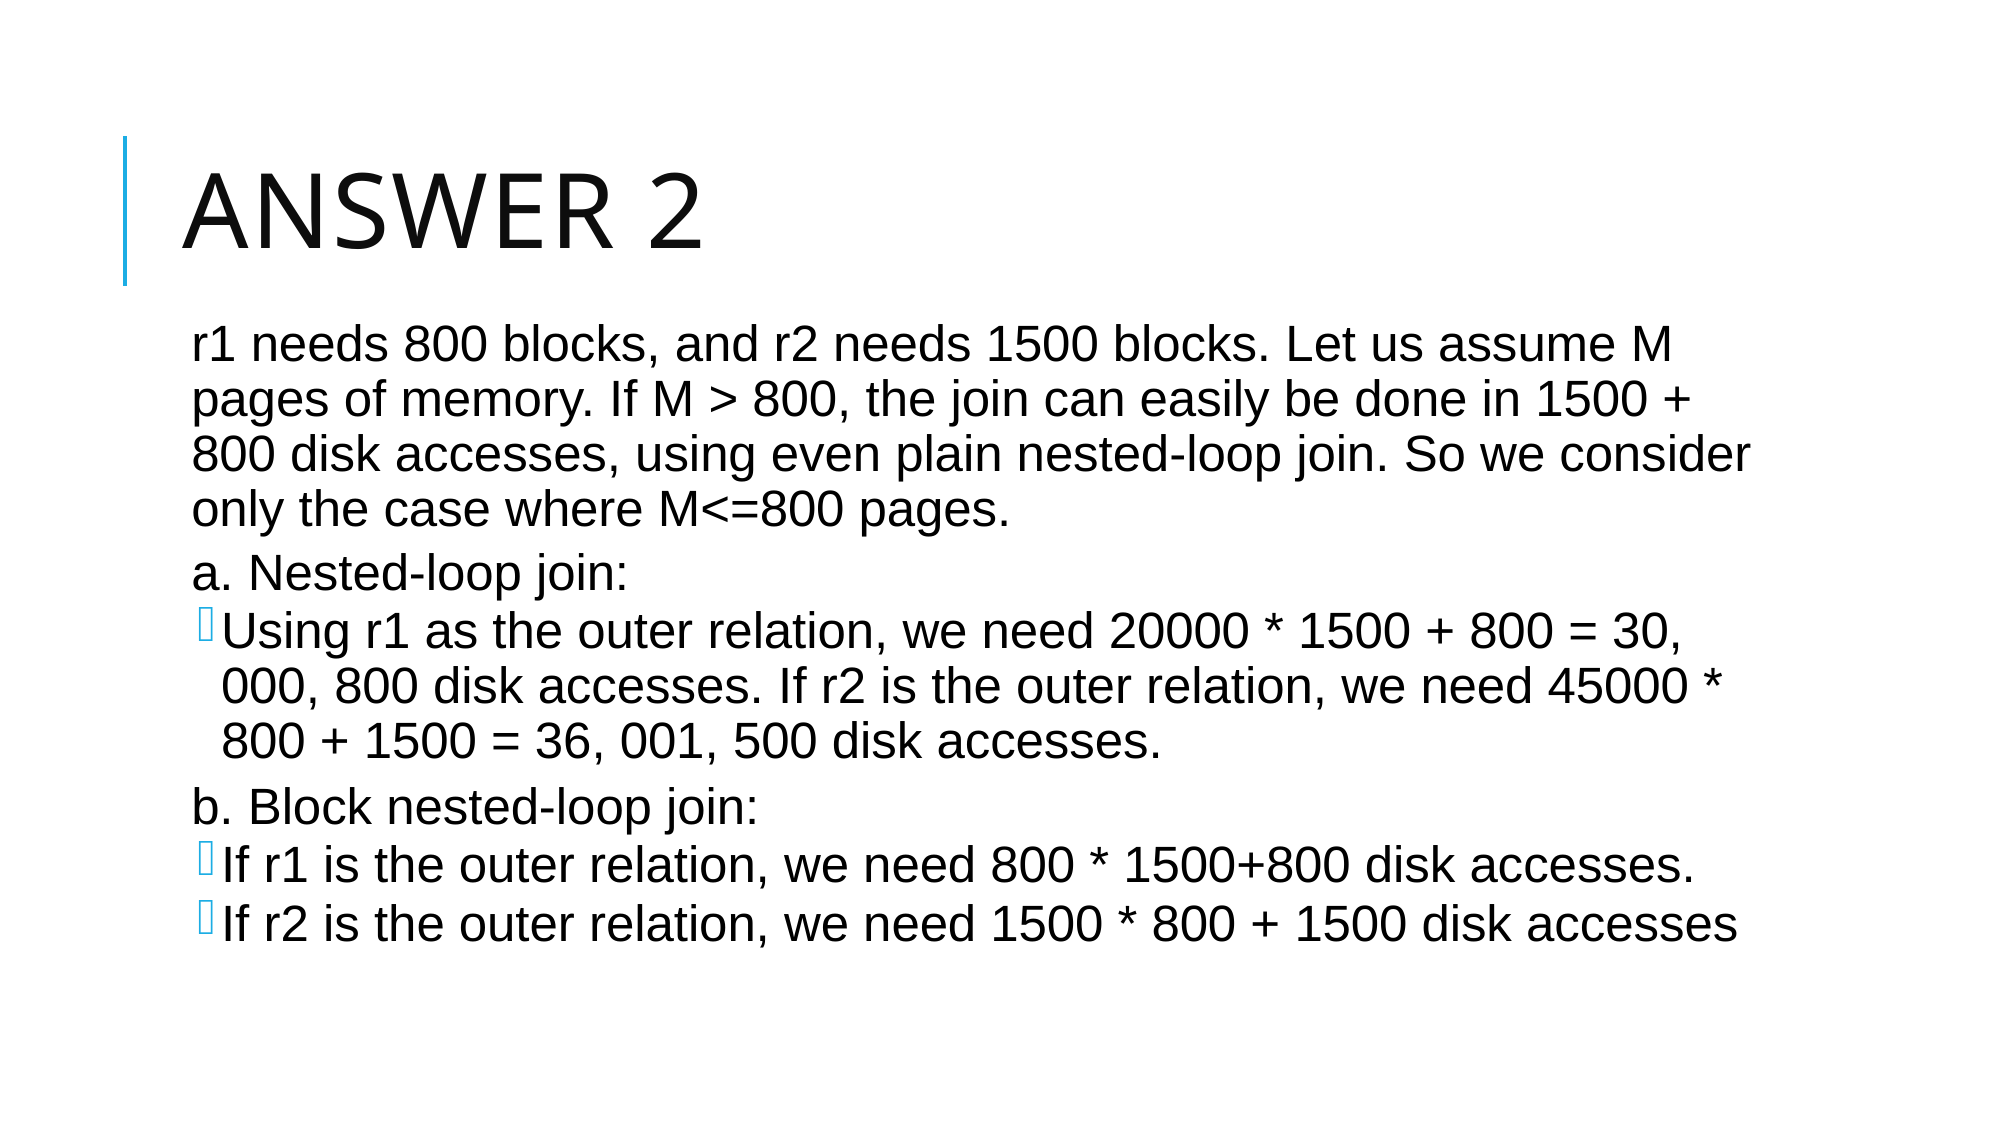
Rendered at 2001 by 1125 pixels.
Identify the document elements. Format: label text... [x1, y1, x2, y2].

title Answer 2 [168, 96, 1763, 252]
list r1 needs 800 blocks, and r2 needs 1500 blocks. Let us assume M pages of memory. If M > 800, the join can easily be done in 1500 + 800 disk accesses, using even plain nested-loop join. So we consider only the case where M<=800 pages. a. Nested-loop join: Using r1 as the outer relation, we need 20000 * 1500 + 800 = 30, 000, 800 disk accesses. If r2 is the outer relation, we need 45000 * 800 + 1500 = 36, 001, 500 disk accesses. b. Block nested-loop join: If r1 is the outer relation, we need 800 * 1500+800 disk accesses. If r2 is the outer relation, we need 1500 * 800 + 1500 disk accesses [168, 252, 1763, 1035]
